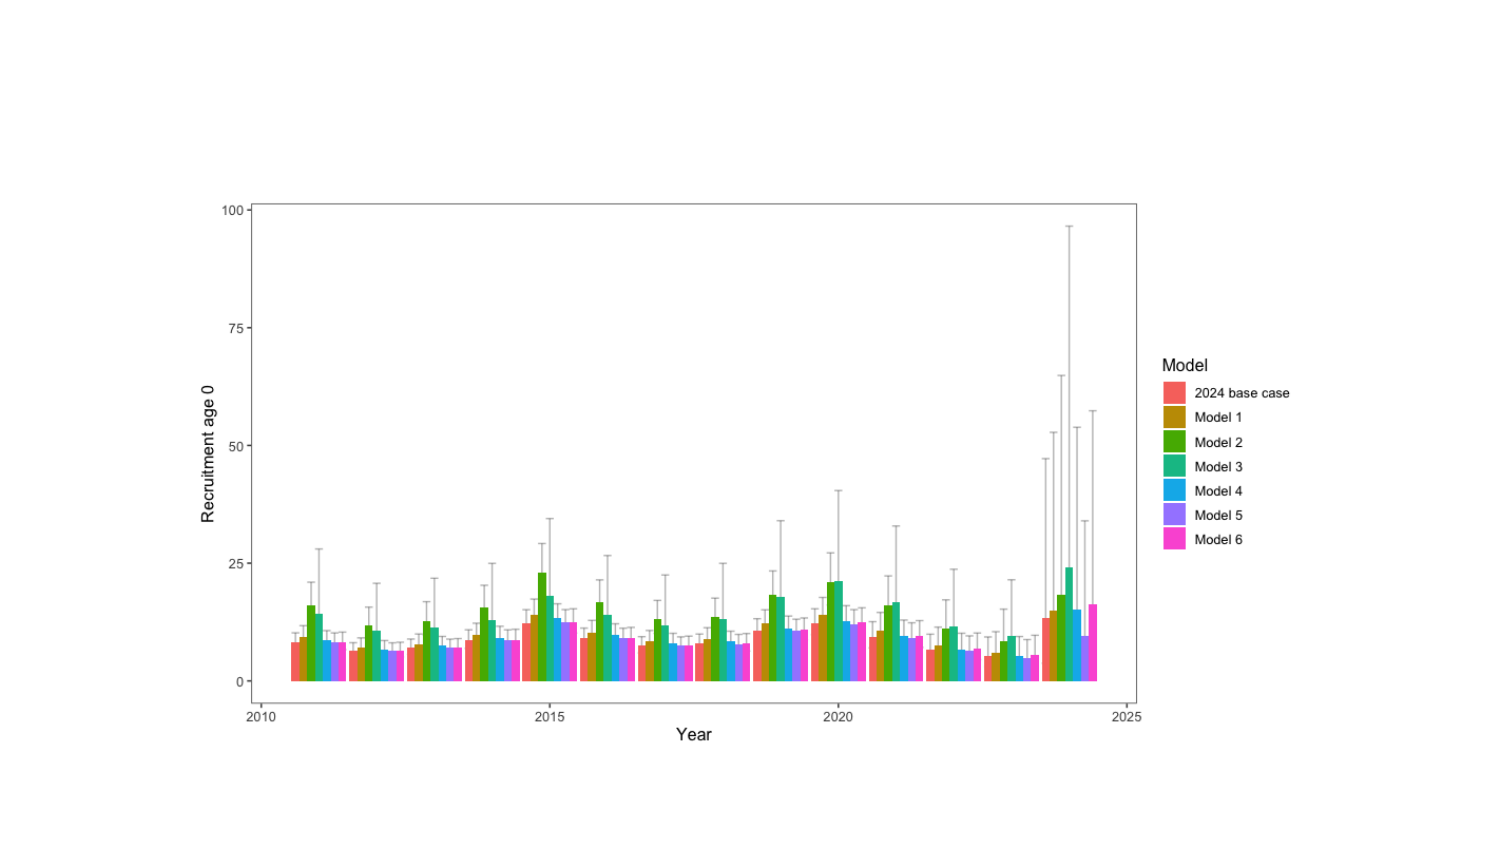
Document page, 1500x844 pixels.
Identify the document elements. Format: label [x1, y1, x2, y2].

picture [193, 195, 1307, 753]
